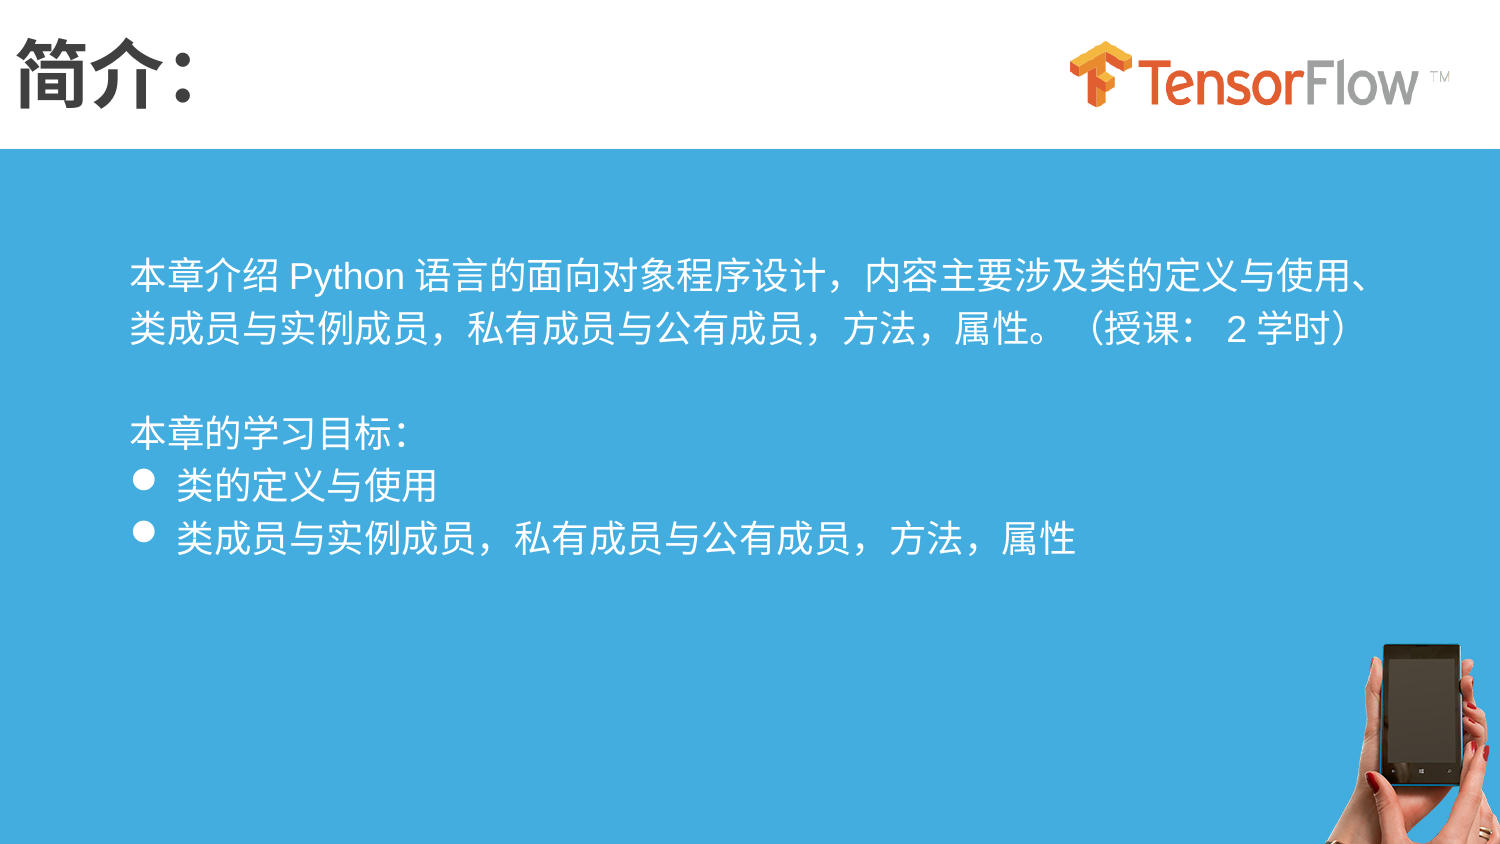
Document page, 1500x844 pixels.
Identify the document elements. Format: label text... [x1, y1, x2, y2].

title 简介： [0, 0, 1500, 146]
picture [0, 15, 1500, 844]
list 本章介绍Python语言的面向对象程序设计，内容主要涉及类的定义与使用、 类成员与实例成员，私有成员与公有成员，方法，属性。（授课：2学时） 本章的学习目标： 类的定义与使用 类成员与实例成员，私有成员与公有成员，方法，属性 [64, 244, 1459, 737]
